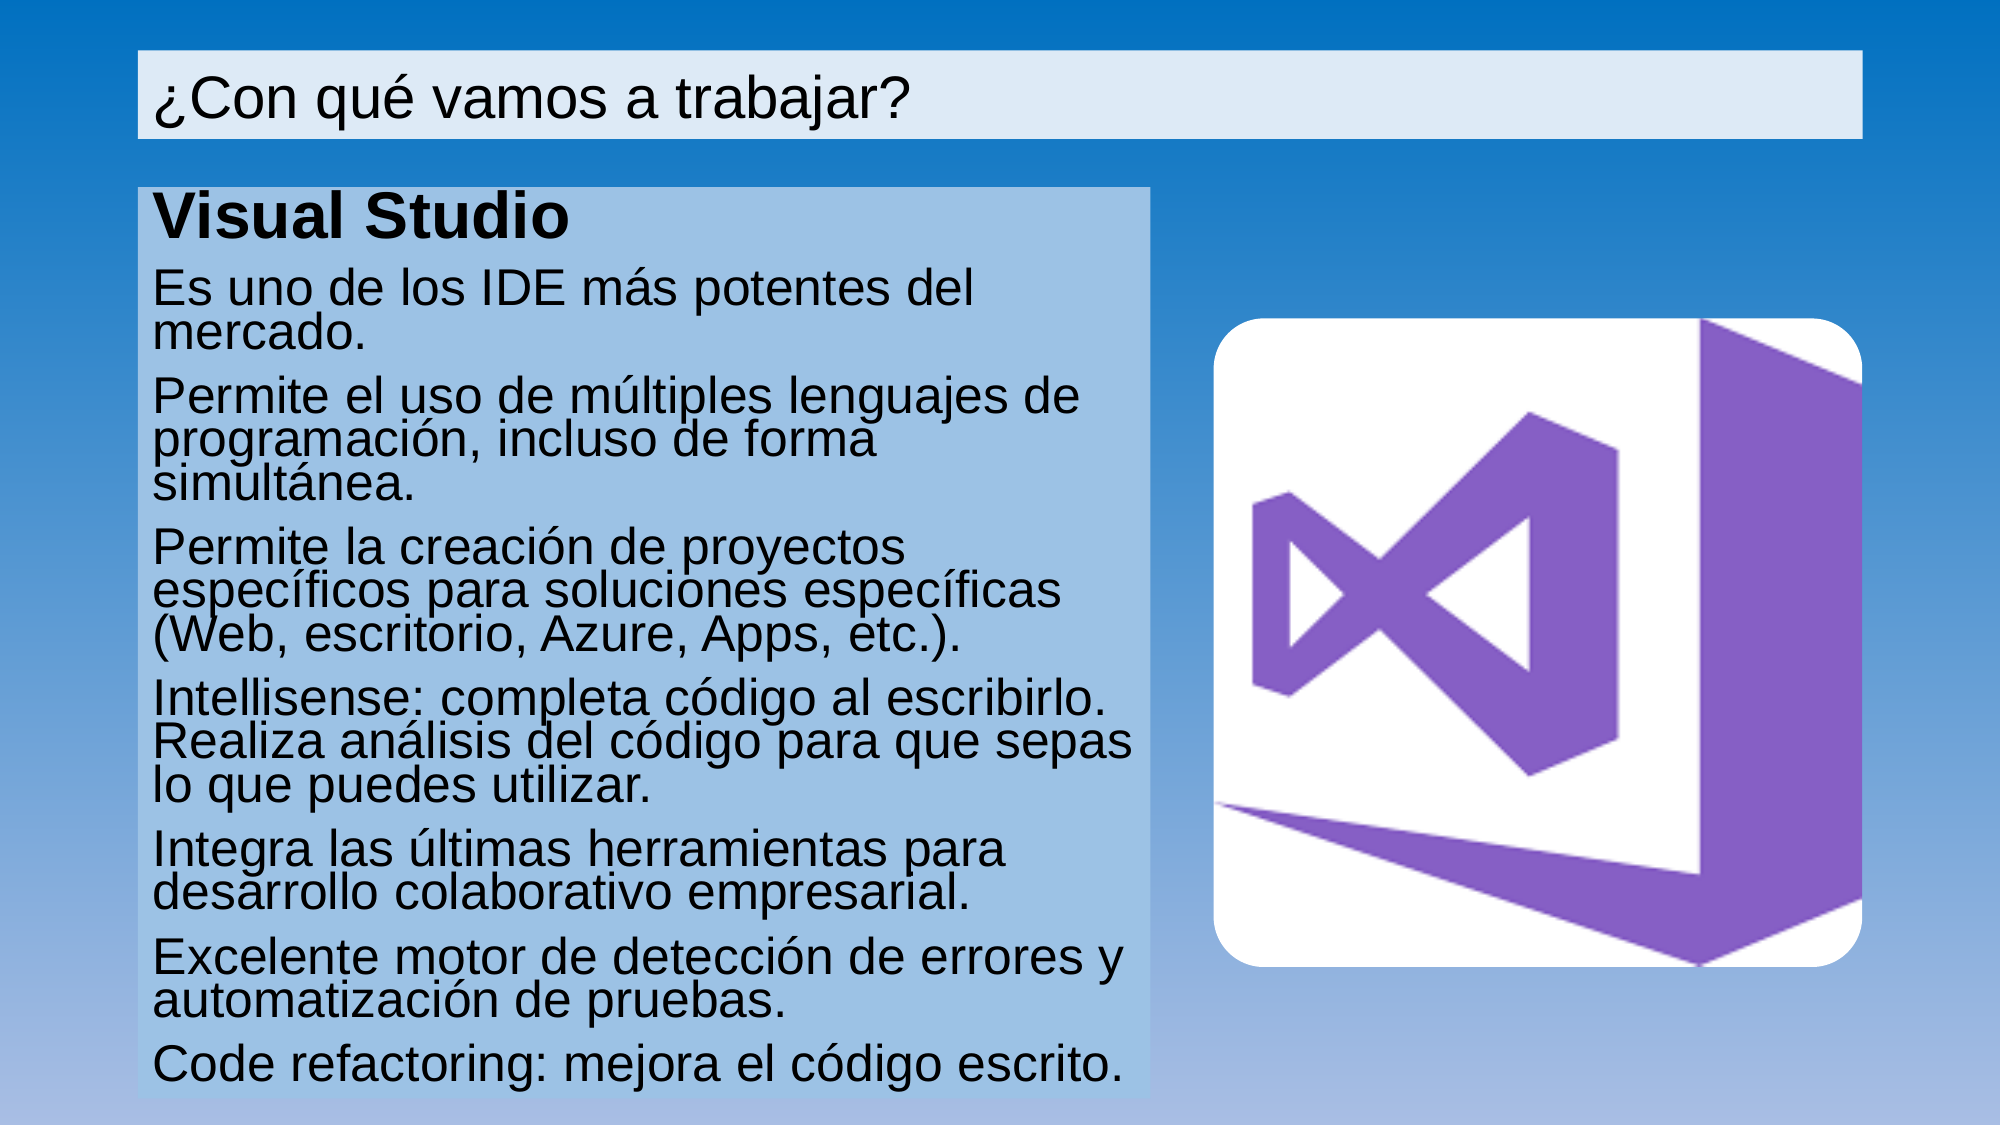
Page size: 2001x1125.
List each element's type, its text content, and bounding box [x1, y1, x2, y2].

list Visual Studio Es uno de los IDE más potentes del mercado. Permite el uso de múltiples lenguajes de programación, incluso de forma simultánea. Permite la creación de proyectos específicos para soluciones específicas (Web, escritorio, Azure, Apps, etc.). Intellisense: completa código al escribirlo. Realiza análisis del código para que sepas lo que puedes utilizar. Integra las últimas herramientas para desarrollo colaborativo empresarial. Excelente motor de detección de errores y automatización de pruebas. Code refactoring: mejora el código escrito. [137, 187, 1151, 1099]
title ¿Con qué vamos a trabajar? [137, 50, 1863, 139]
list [1213, 318, 1863, 968]
